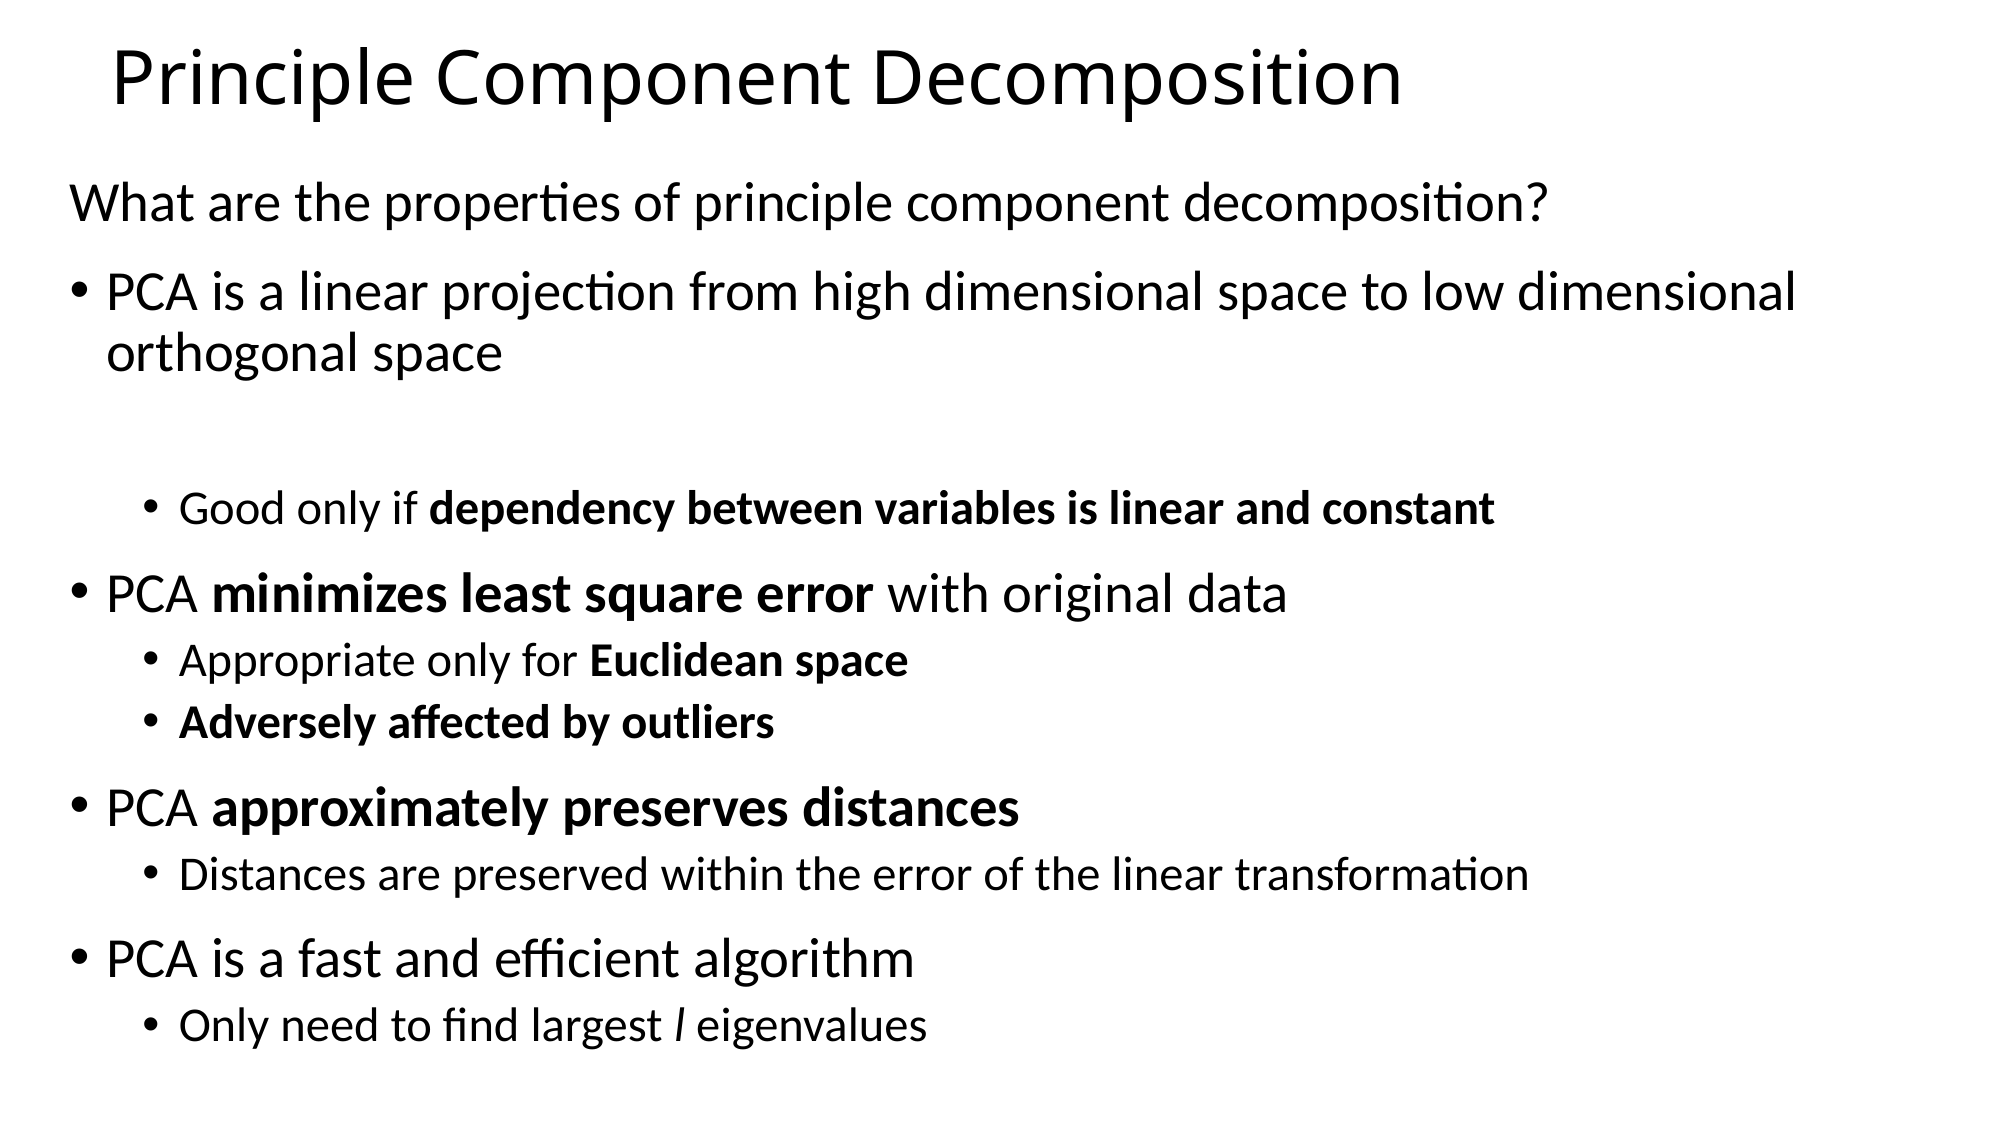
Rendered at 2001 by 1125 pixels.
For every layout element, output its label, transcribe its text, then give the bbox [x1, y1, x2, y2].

title Principle Component Decomposition [95, 36, 1821, 124]
